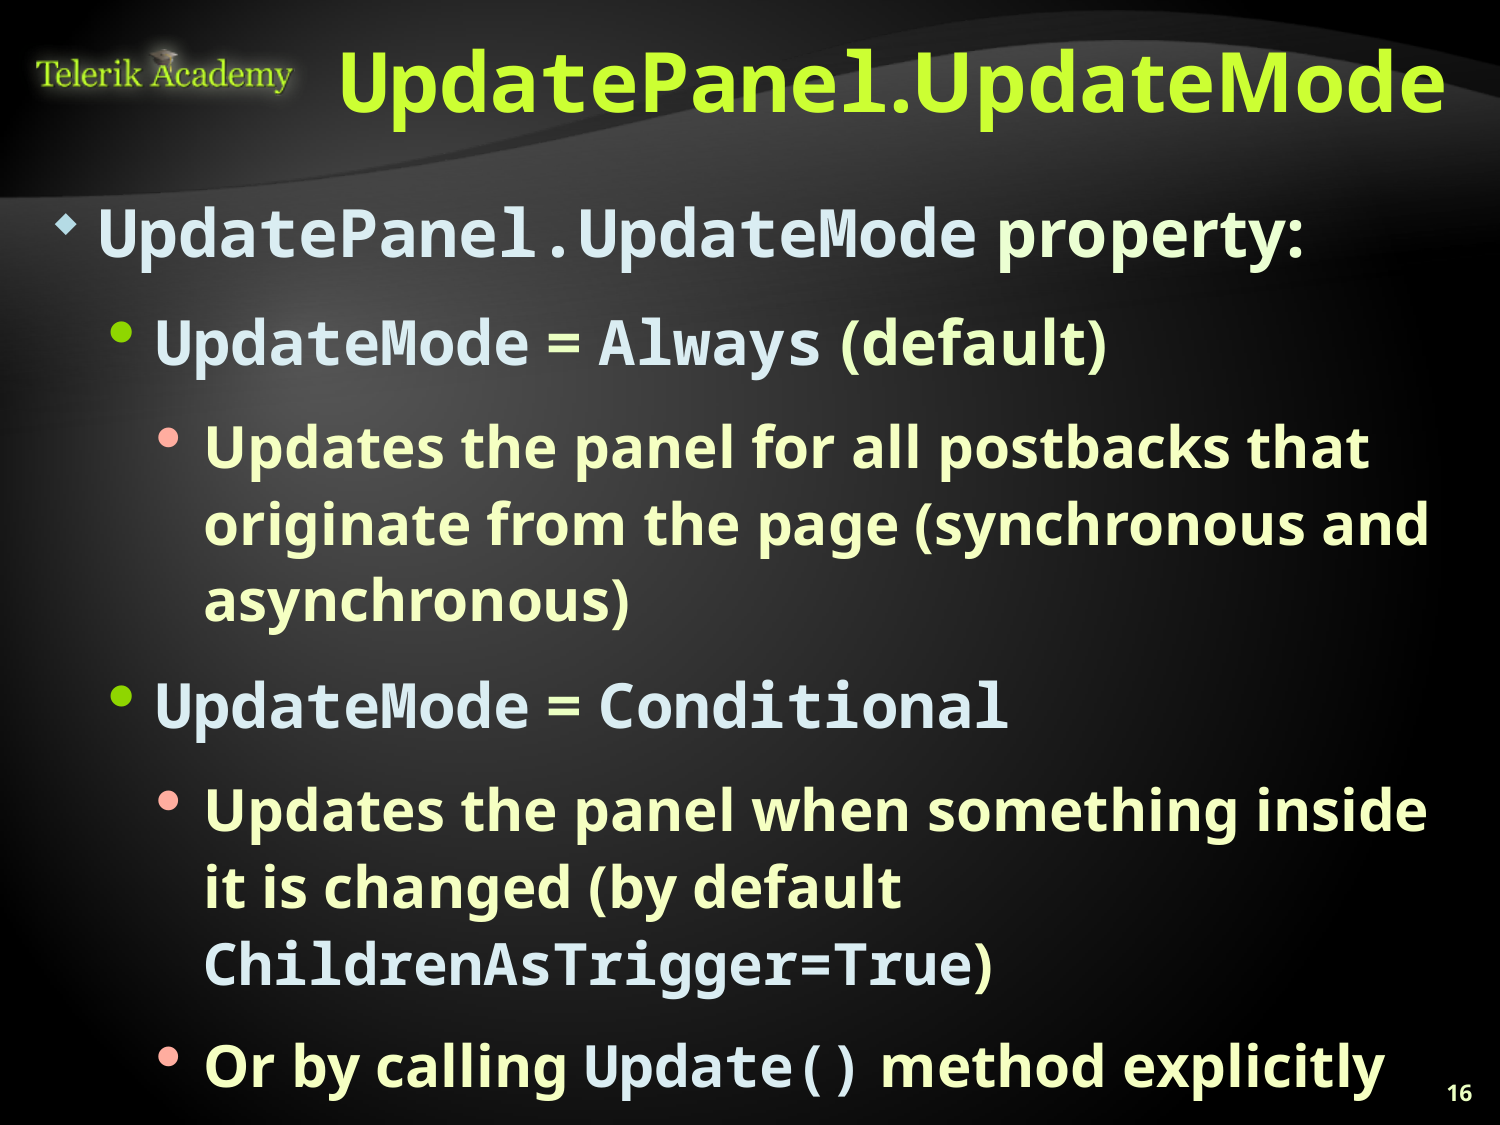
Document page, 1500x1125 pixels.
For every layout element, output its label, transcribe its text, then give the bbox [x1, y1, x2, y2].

title UpdatePanel.UpdateMode [300, 12, 1463, 163]
slide_number 16 [1412, 1074, 1488, 1113]
picture [0, 0, 1500, 1125]
list UpdatePanel.UpdateMode property: UpdateMode = Always (default) Updates the panel for all postbacks that originate from the page (synchronous and asynchronous) UpdateMode = Conditional Updates the panel when something inside it is changed (by default ChildrenAsTrigger=True) Or by calling Update() method explicitly Or by triggers defined in the update panel [37, 174, 1463, 1100]
